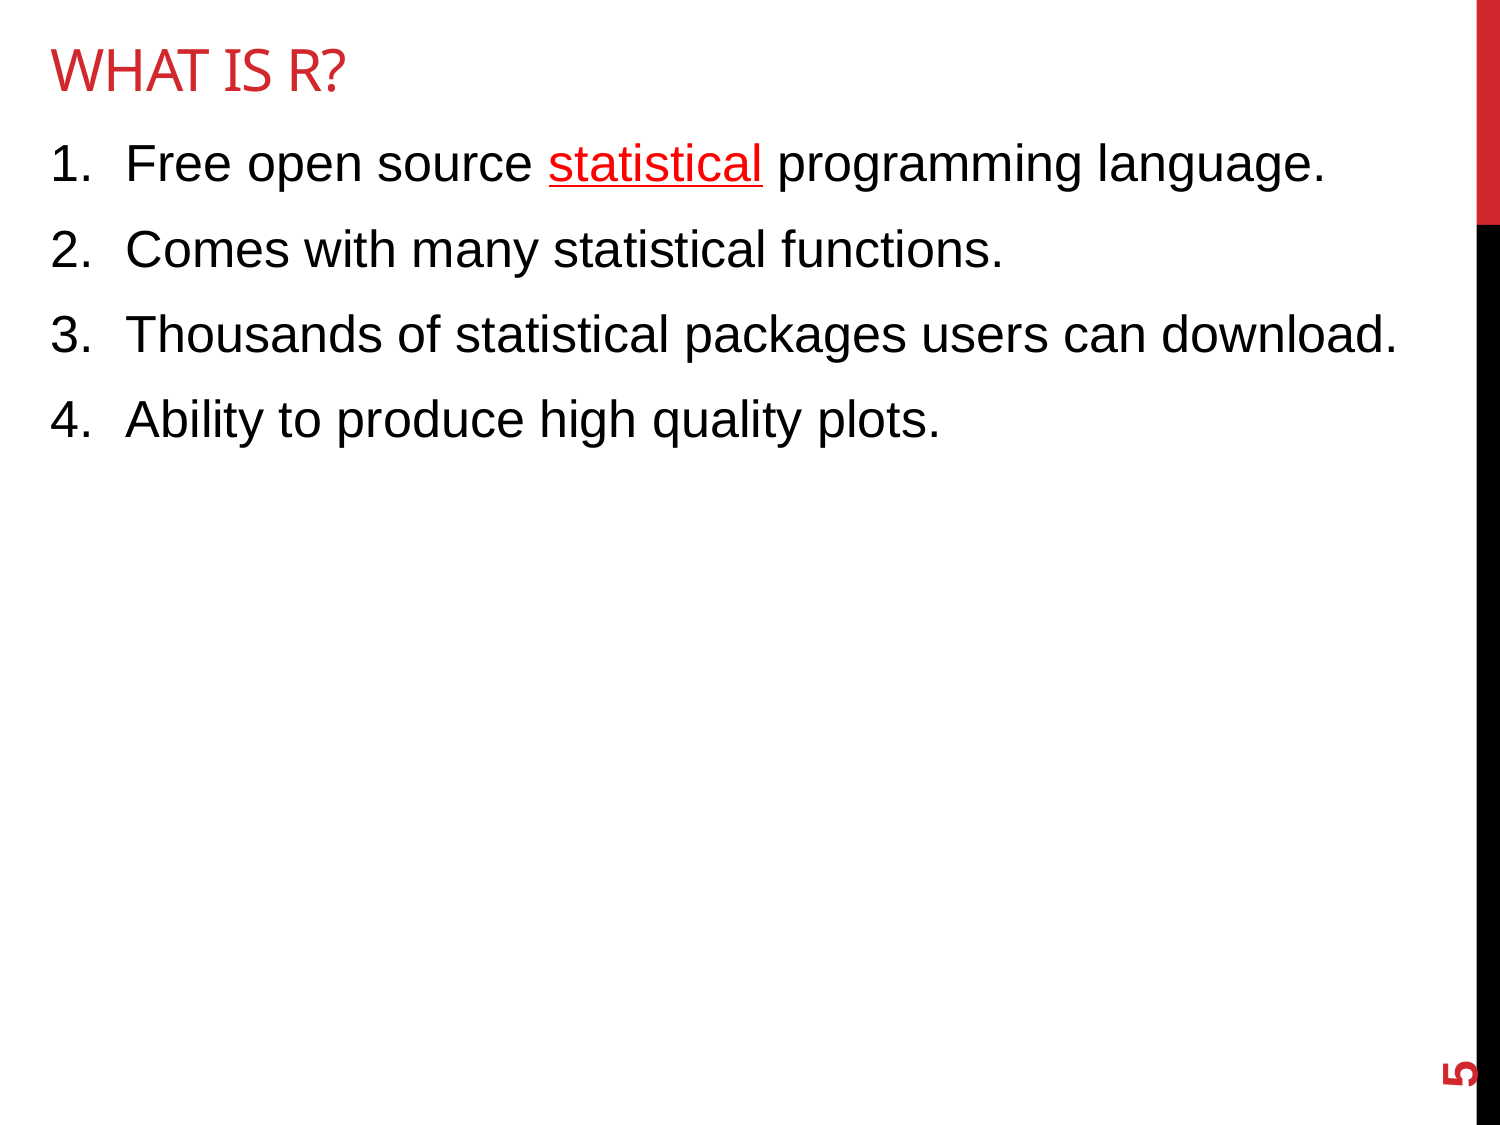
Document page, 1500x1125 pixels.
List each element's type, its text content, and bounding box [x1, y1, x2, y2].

slide_number 5 [1427, 887, 1488, 1104]
title What is r? [35, 25, 1462, 111]
list Free open source statistical programming language. Comes with many statistical functions. Thousands of statistical packages users can download. Ability to produce high quality plots. Requires users to write code. [35, 122, 1462, 1111]
